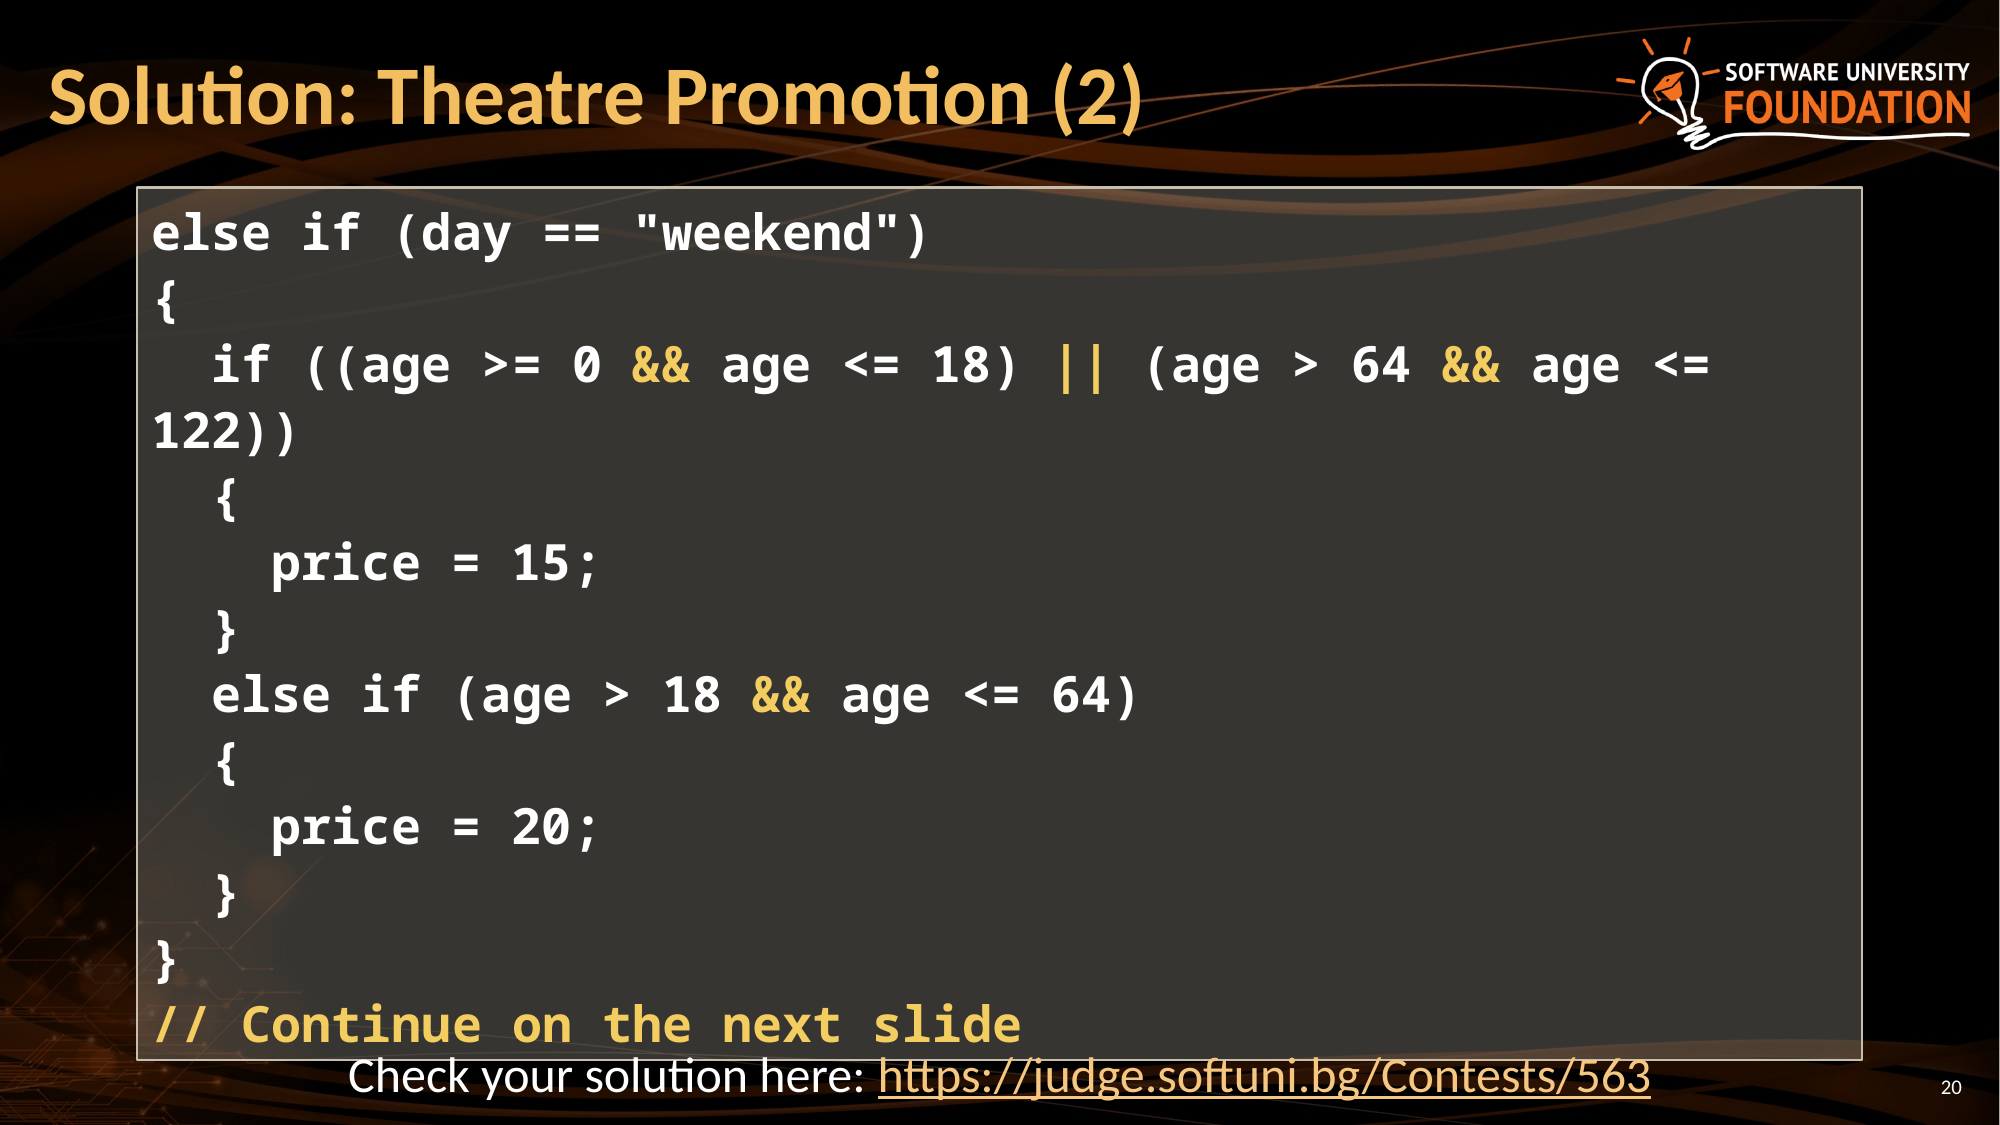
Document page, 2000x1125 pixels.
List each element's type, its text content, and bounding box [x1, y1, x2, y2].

text_box else if (day == "weekend") { if ((age >= 0 && age <= 18) || (age > 64 && age <= 122)) { price = 15; } else if (age > 18 && age <= 64) { price = 20; } } // Continue on the next slide [137, 187, 1863, 1060]
title Solution: Theatre Promotion (2) [30, 6, 1602, 189]
slide_number 20 [1897, 1070, 1968, 1103]
text_box Check your solution here: https://judge.softuni.bg/Contests/563 [149, 1034, 1850, 1110]
picture [0, 0, 2000, 1125]
